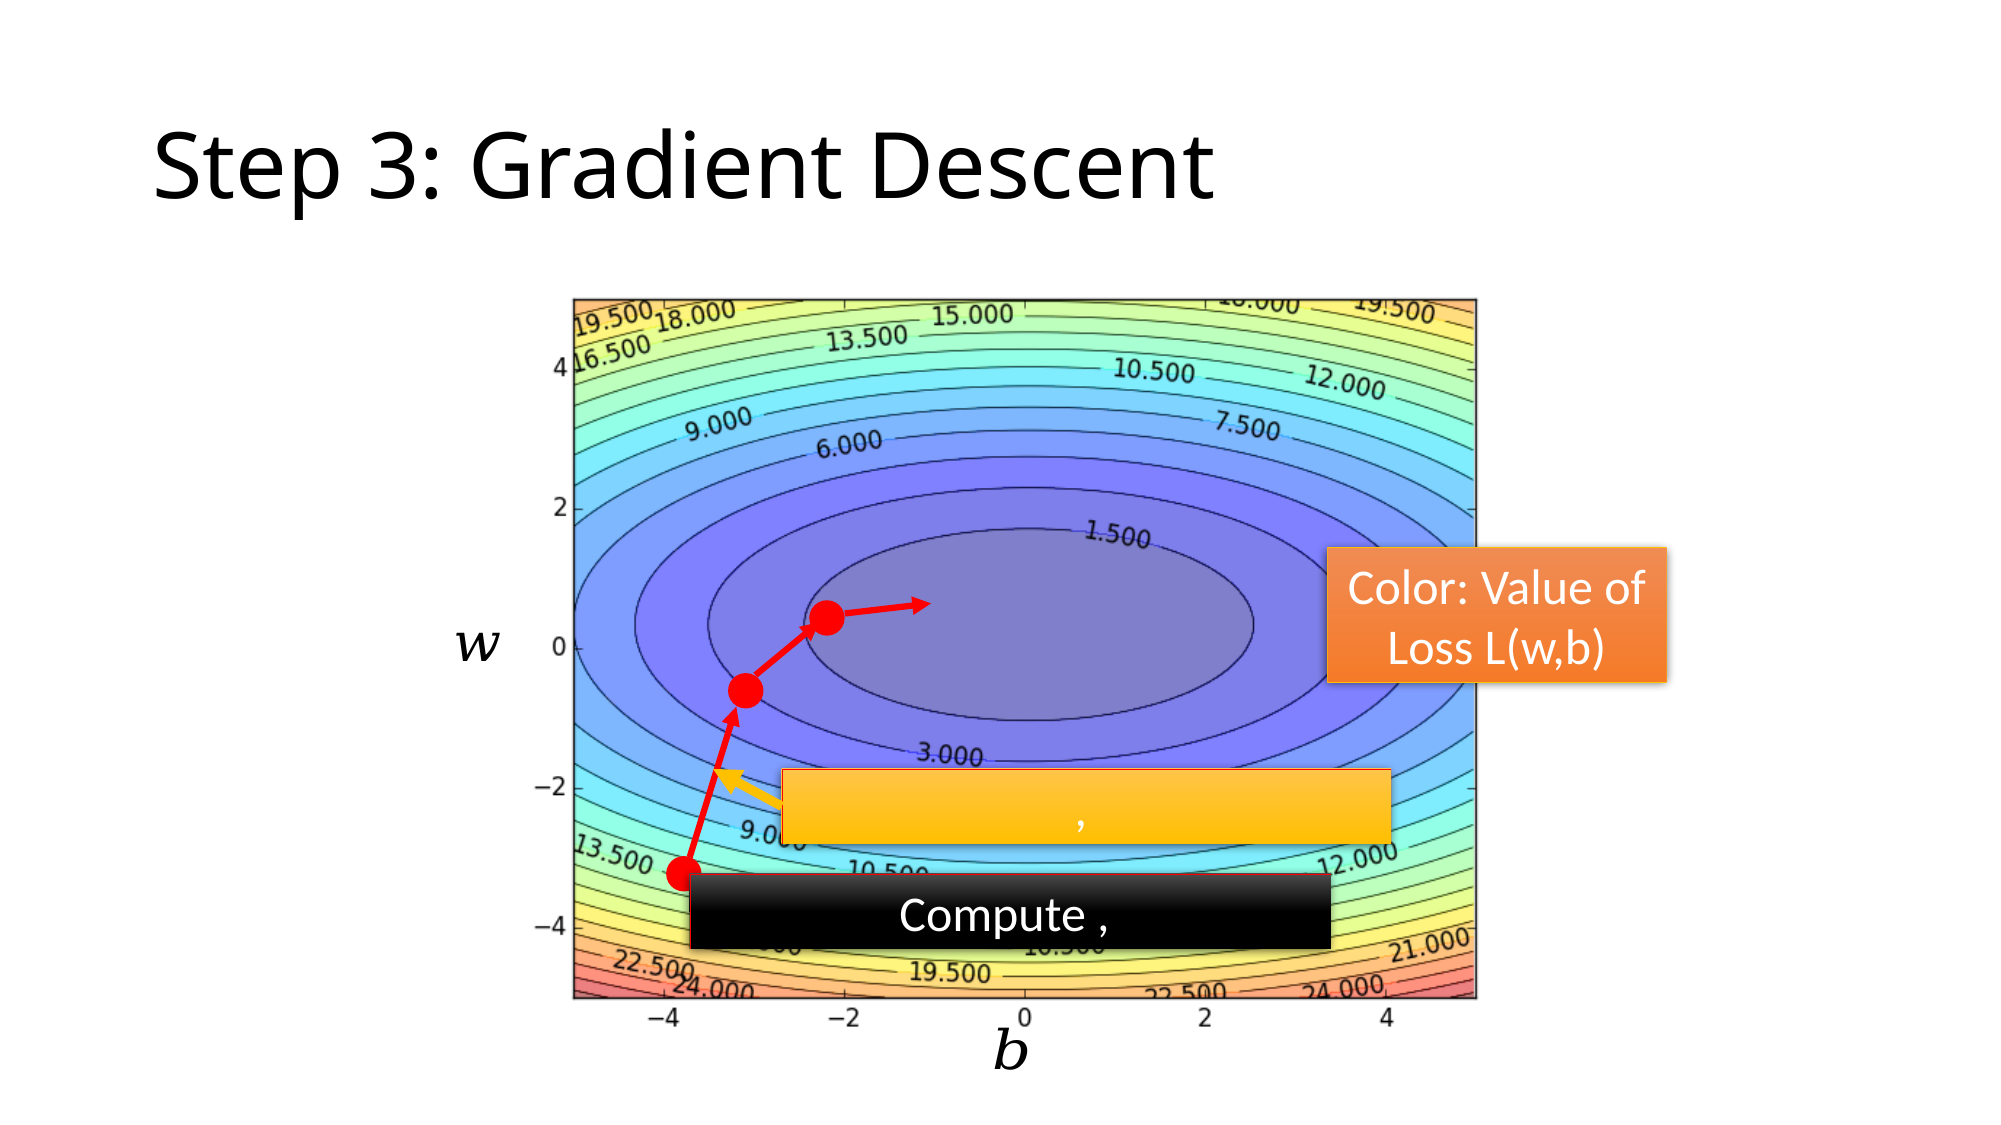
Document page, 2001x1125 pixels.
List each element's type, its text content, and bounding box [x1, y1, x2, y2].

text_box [427, 212, 1592, 1085]
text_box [712, 768, 782, 807]
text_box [844, 603, 932, 614]
title Step 3: Gradient Descent [137, 59, 1863, 278]
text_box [689, 706, 737, 858]
text_box Color: Value of Loss L(w,b) [1592, 547, 1667, 683]
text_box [755, 622, 820, 676]
